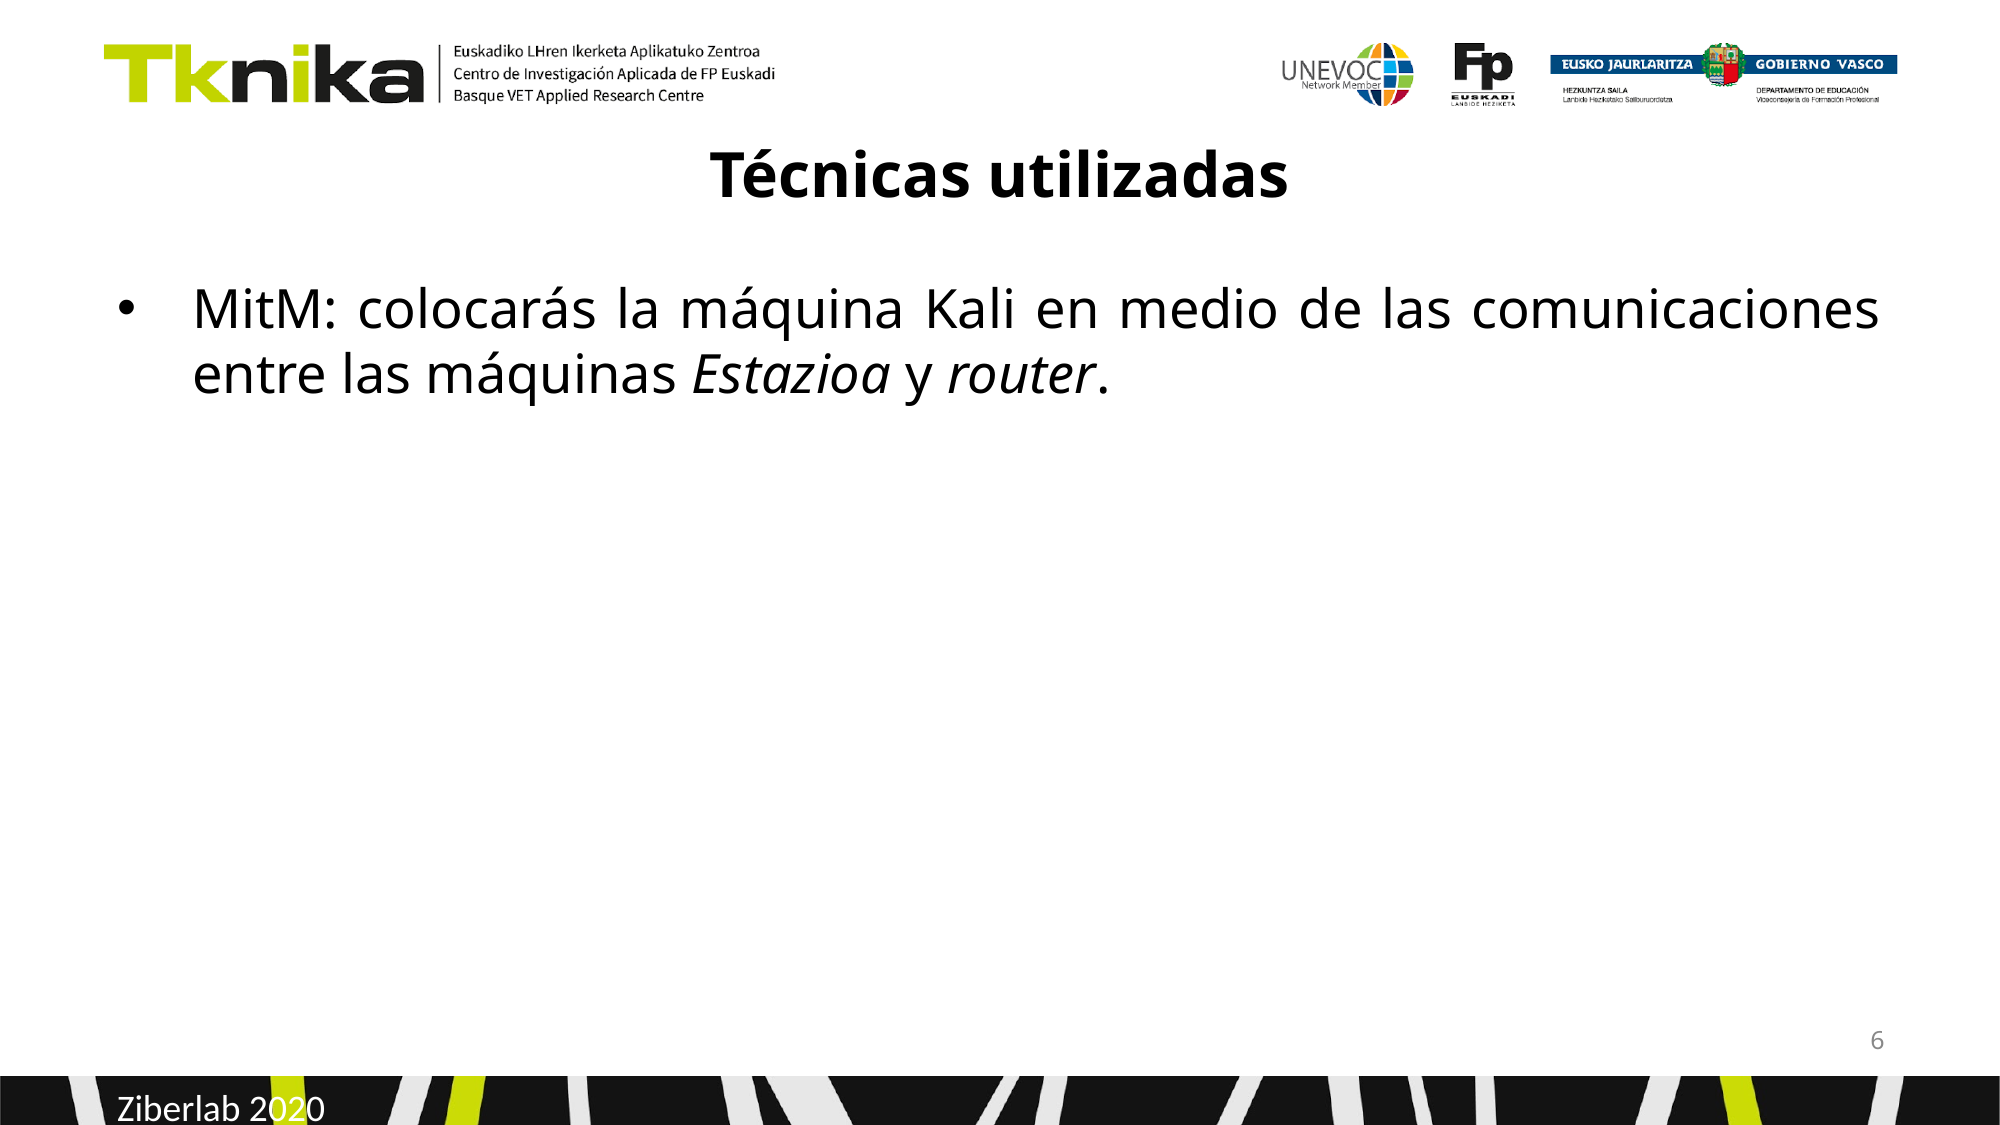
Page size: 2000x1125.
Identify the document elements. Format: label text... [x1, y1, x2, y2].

list MitM: colocarás la máquina Kali en medio de las comunicaciones entre las máquinas Estazioa y router. [102, 267, 1898, 988]
picture [102, 42, 1898, 106]
title Técnicas utilizadas [99, 125, 1900, 220]
slide_number ‹#› [1433, 1011, 1900, 1072]
picture [0, 1076, 2000, 1125]
